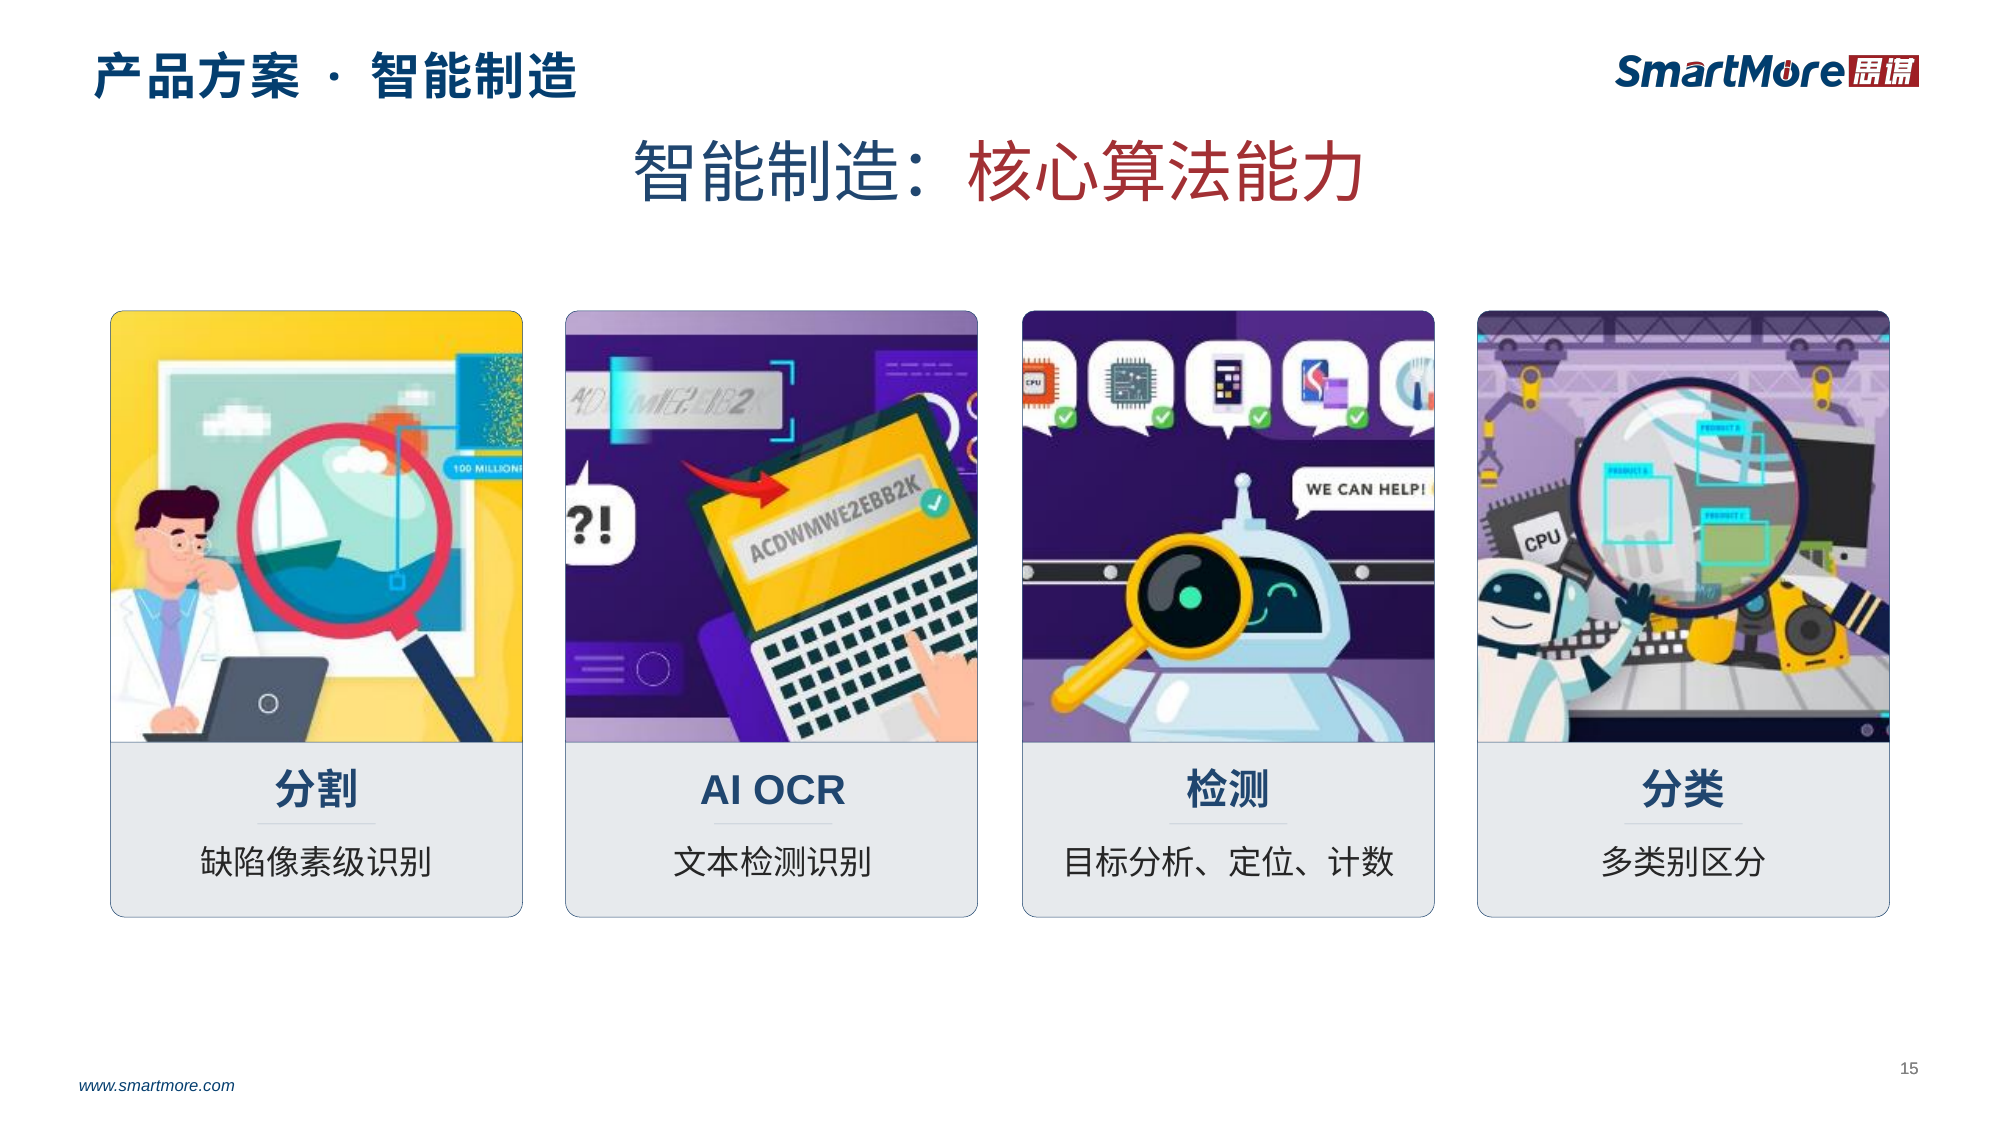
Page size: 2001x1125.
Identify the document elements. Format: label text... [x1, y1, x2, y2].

text_box [564, 739, 979, 919]
text_box AI OCR [671, 763, 875, 814]
text_box [109, 739, 524, 919]
text_box 15 [1441, 1050, 1919, 1085]
text_box 分割 [214, 763, 419, 814]
picture [110, 310, 523, 743]
text_box 文本检测识别 [617, 841, 930, 882]
picture [1022, 310, 1435, 743]
text_box 检测 [1126, 763, 1330, 814]
picture [565, 310, 978, 743]
text_box 多类别区分 [1527, 841, 1840, 882]
text_box [1021, 739, 1436, 919]
picture [1615, 55, 1919, 87]
text_box 缺陷像素级识别 [153, 841, 479, 882]
text_box 目标分析、定位、计数 [1030, 841, 1427, 882]
text_box [1476, 739, 1891, 919]
text_box 智能制造：核心算法能力 [80, 122, 1919, 217]
text_box 分类 [1581, 763, 1786, 814]
picture [1477, 310, 1890, 743]
text_box 产品方案 · 智能制造 [79, 37, 1615, 112]
